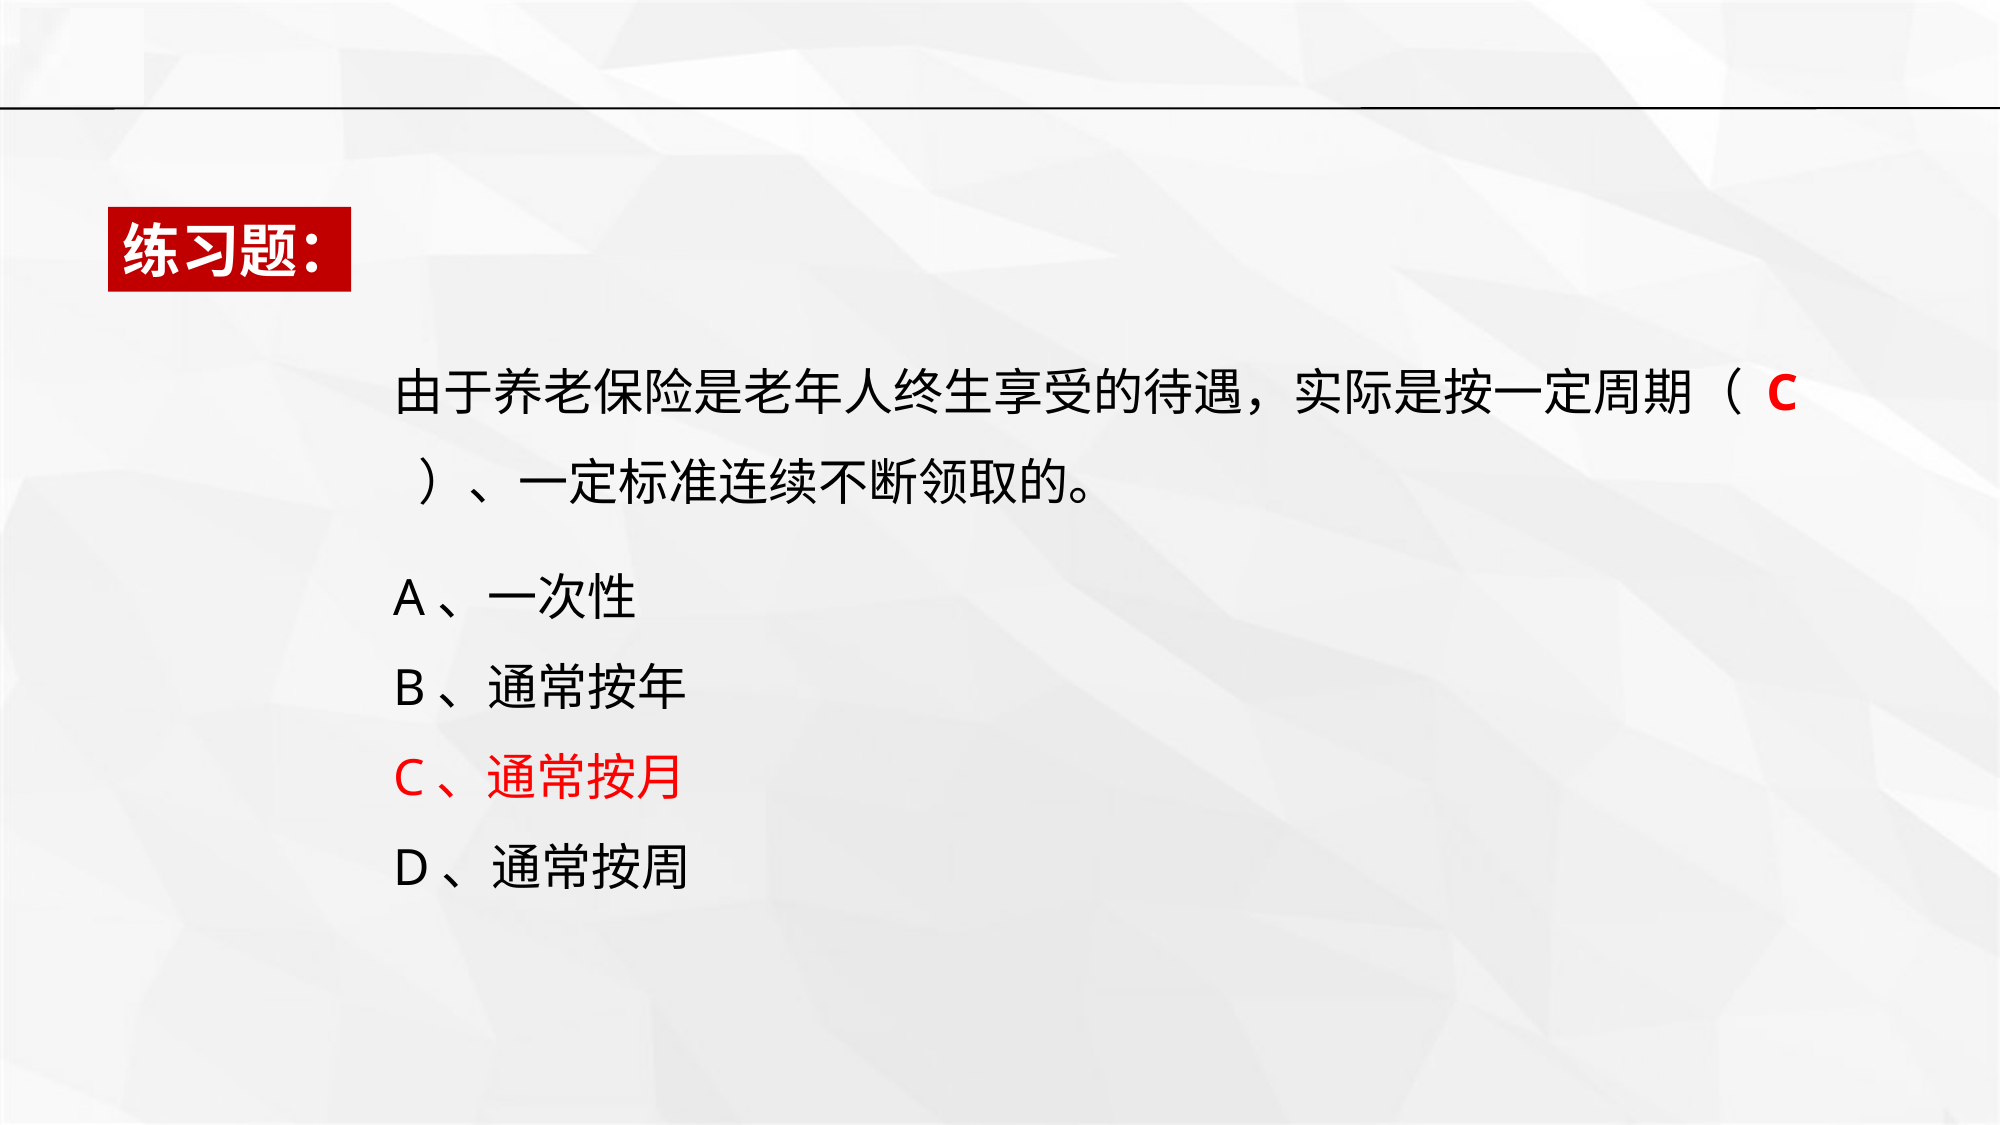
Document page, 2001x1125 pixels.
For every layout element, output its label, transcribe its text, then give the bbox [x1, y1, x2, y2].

subtitle 由于养老保险是老年人终生享受的待遇，实际是按一定周期（ C ）、一定标准连续不断领取的。 A、一次性 B、通常按年 C、通常按月 D、通常按周 [378, 323, 1890, 967]
text_box 练习题： [108, 206, 352, 292]
picture [4, 0, 154, 111]
